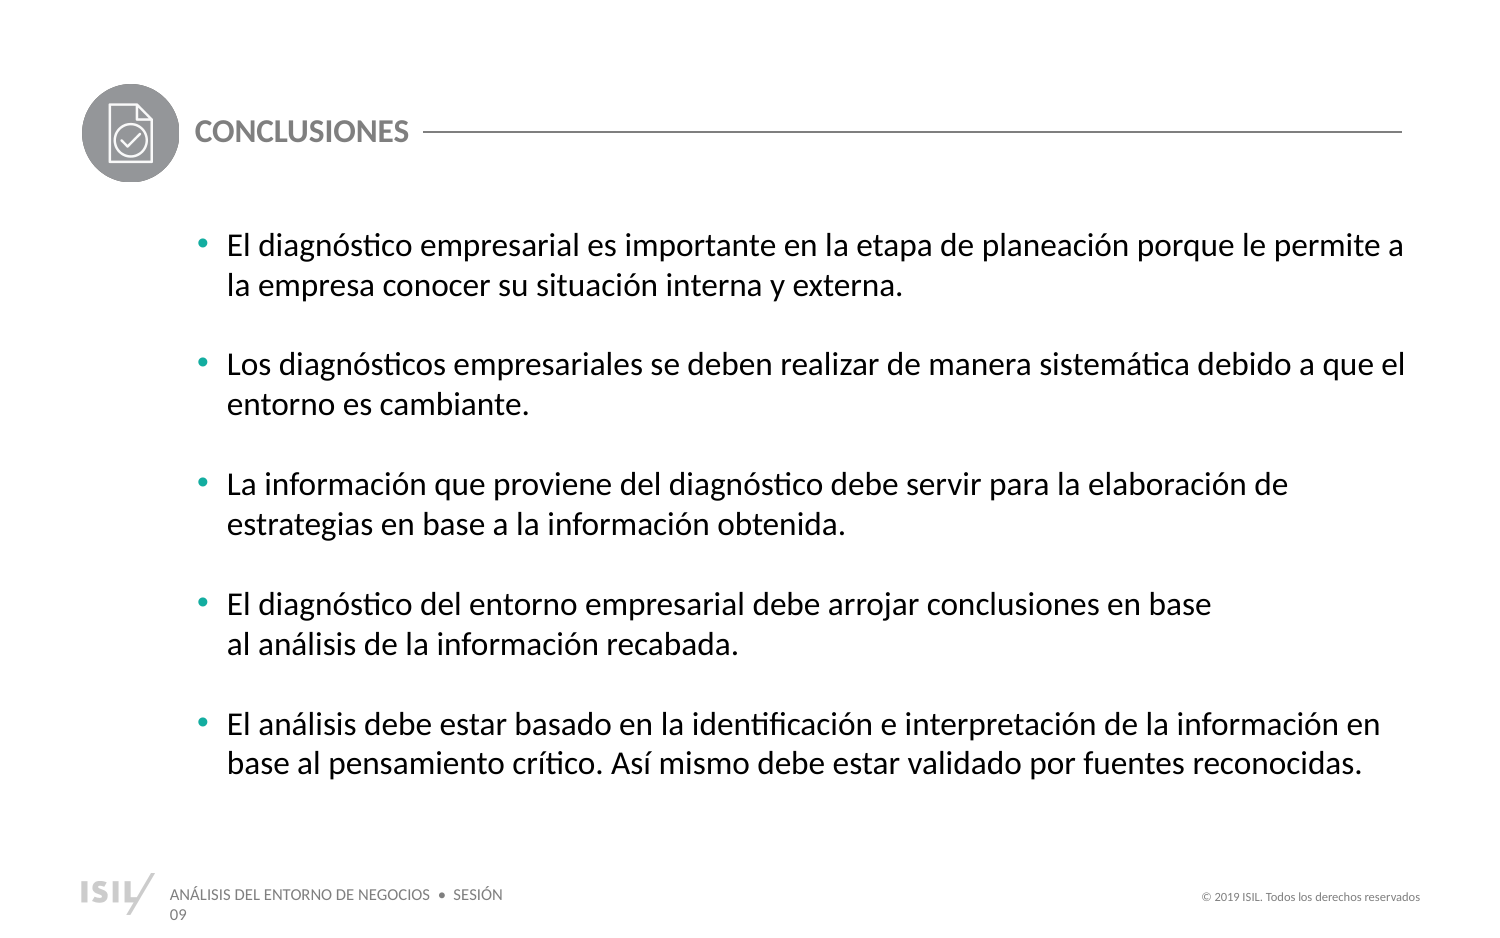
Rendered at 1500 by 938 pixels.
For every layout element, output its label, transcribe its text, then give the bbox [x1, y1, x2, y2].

text_box CONCLUSIONES [194, 116, 413, 149]
text_box El diagnóstico empresarial es importante en la etapa de planeación porque le permite a la empresa conocer su situación interna y externa. Los diagnósticos empresariales se deben realizar de manera sistemática debido a que el entorno es cambiante. La información que proviene del diagnóstico debe servir para la elaboración de estrategias en base a la información obtenida. El diagnóstico del entorno empresarial debe arrojar conclusiones en base al análisis de la información recabada. El análisis debe estar basado en la identificación e interpretación de la información en base al pensamiento crítico. Así mismo debe estar validado por fuentes reconocidas. [197, 222, 1420, 782]
picture [81, 84, 180, 182]
